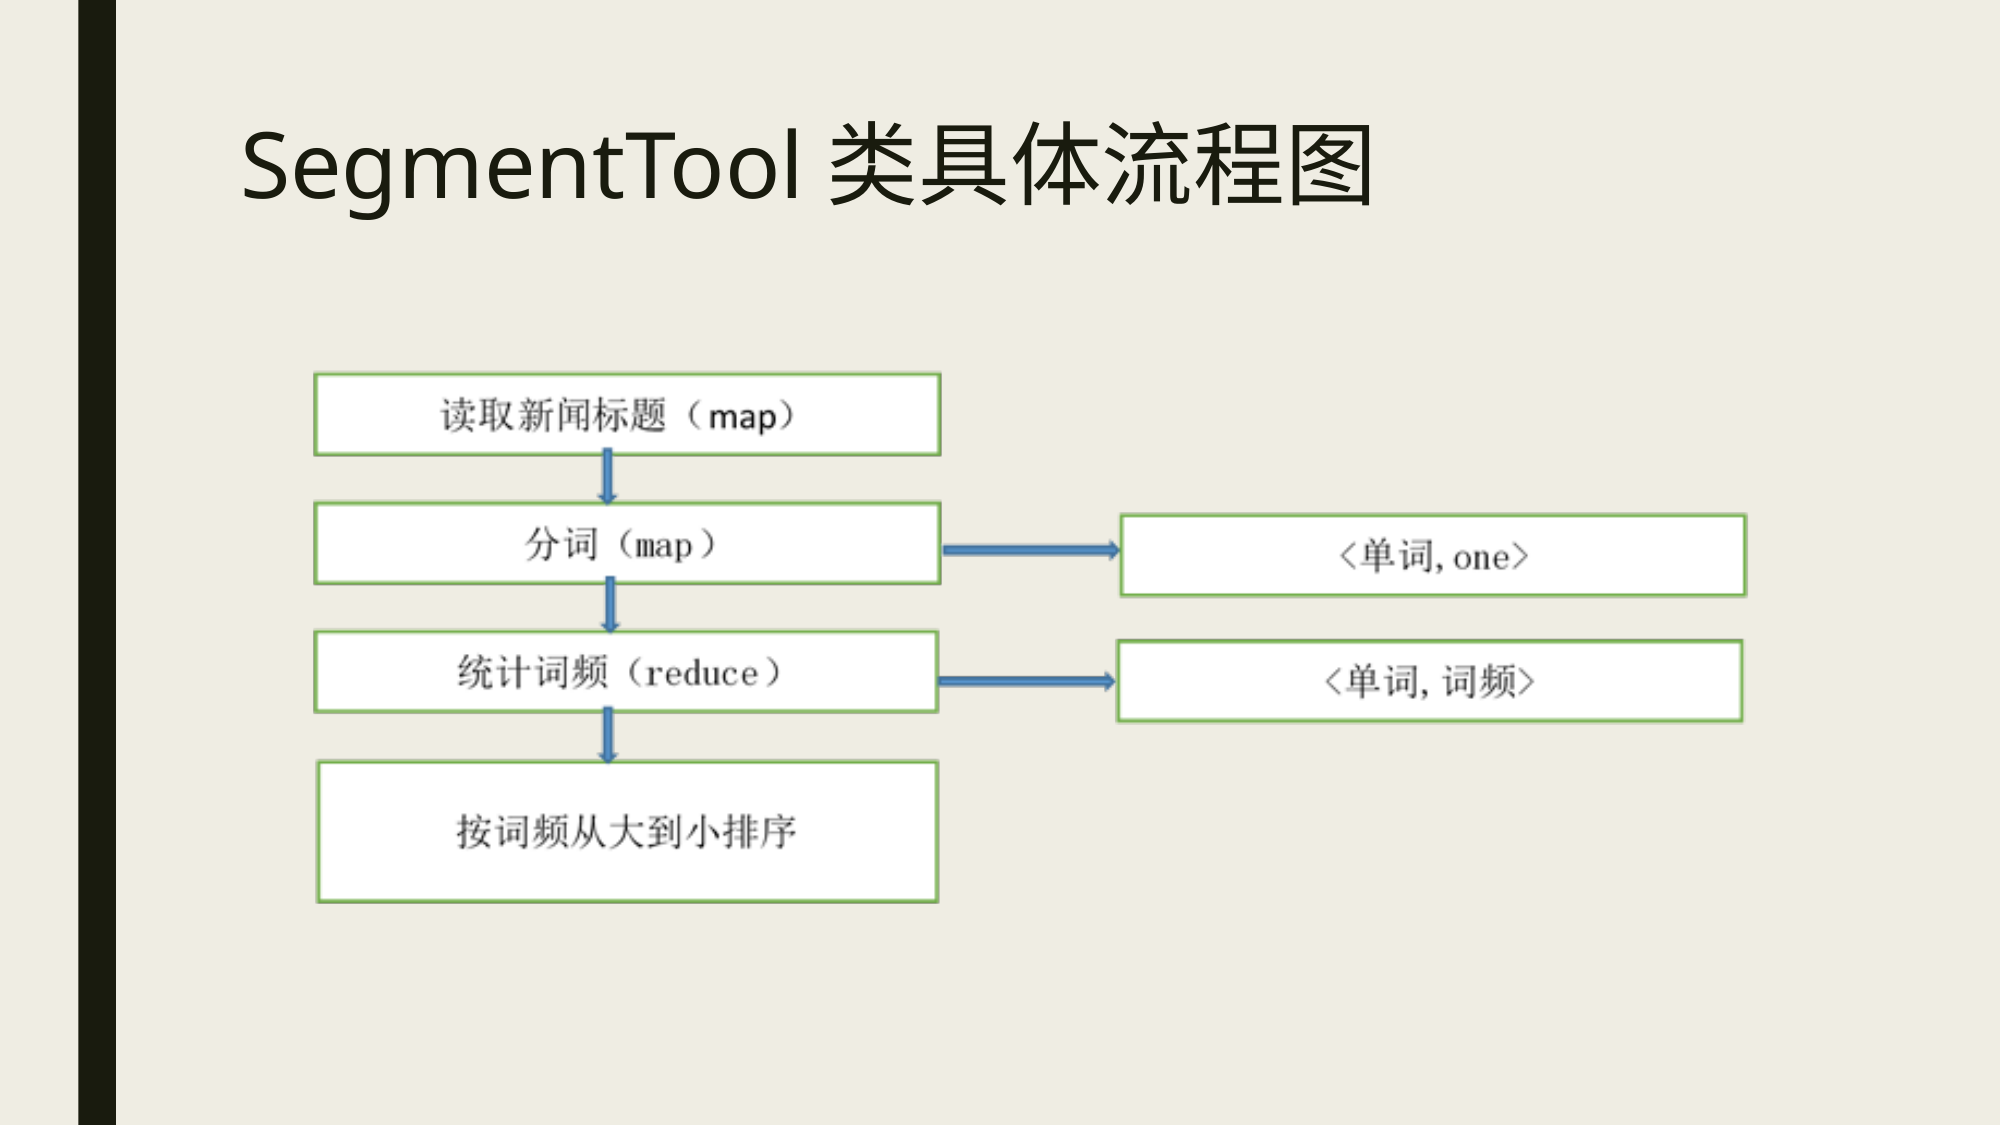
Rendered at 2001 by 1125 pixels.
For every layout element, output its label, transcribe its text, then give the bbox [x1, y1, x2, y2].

title SegmentTool类具体流程图 [225, 112, 1800, 294]
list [251, 317, 1759, 989]
